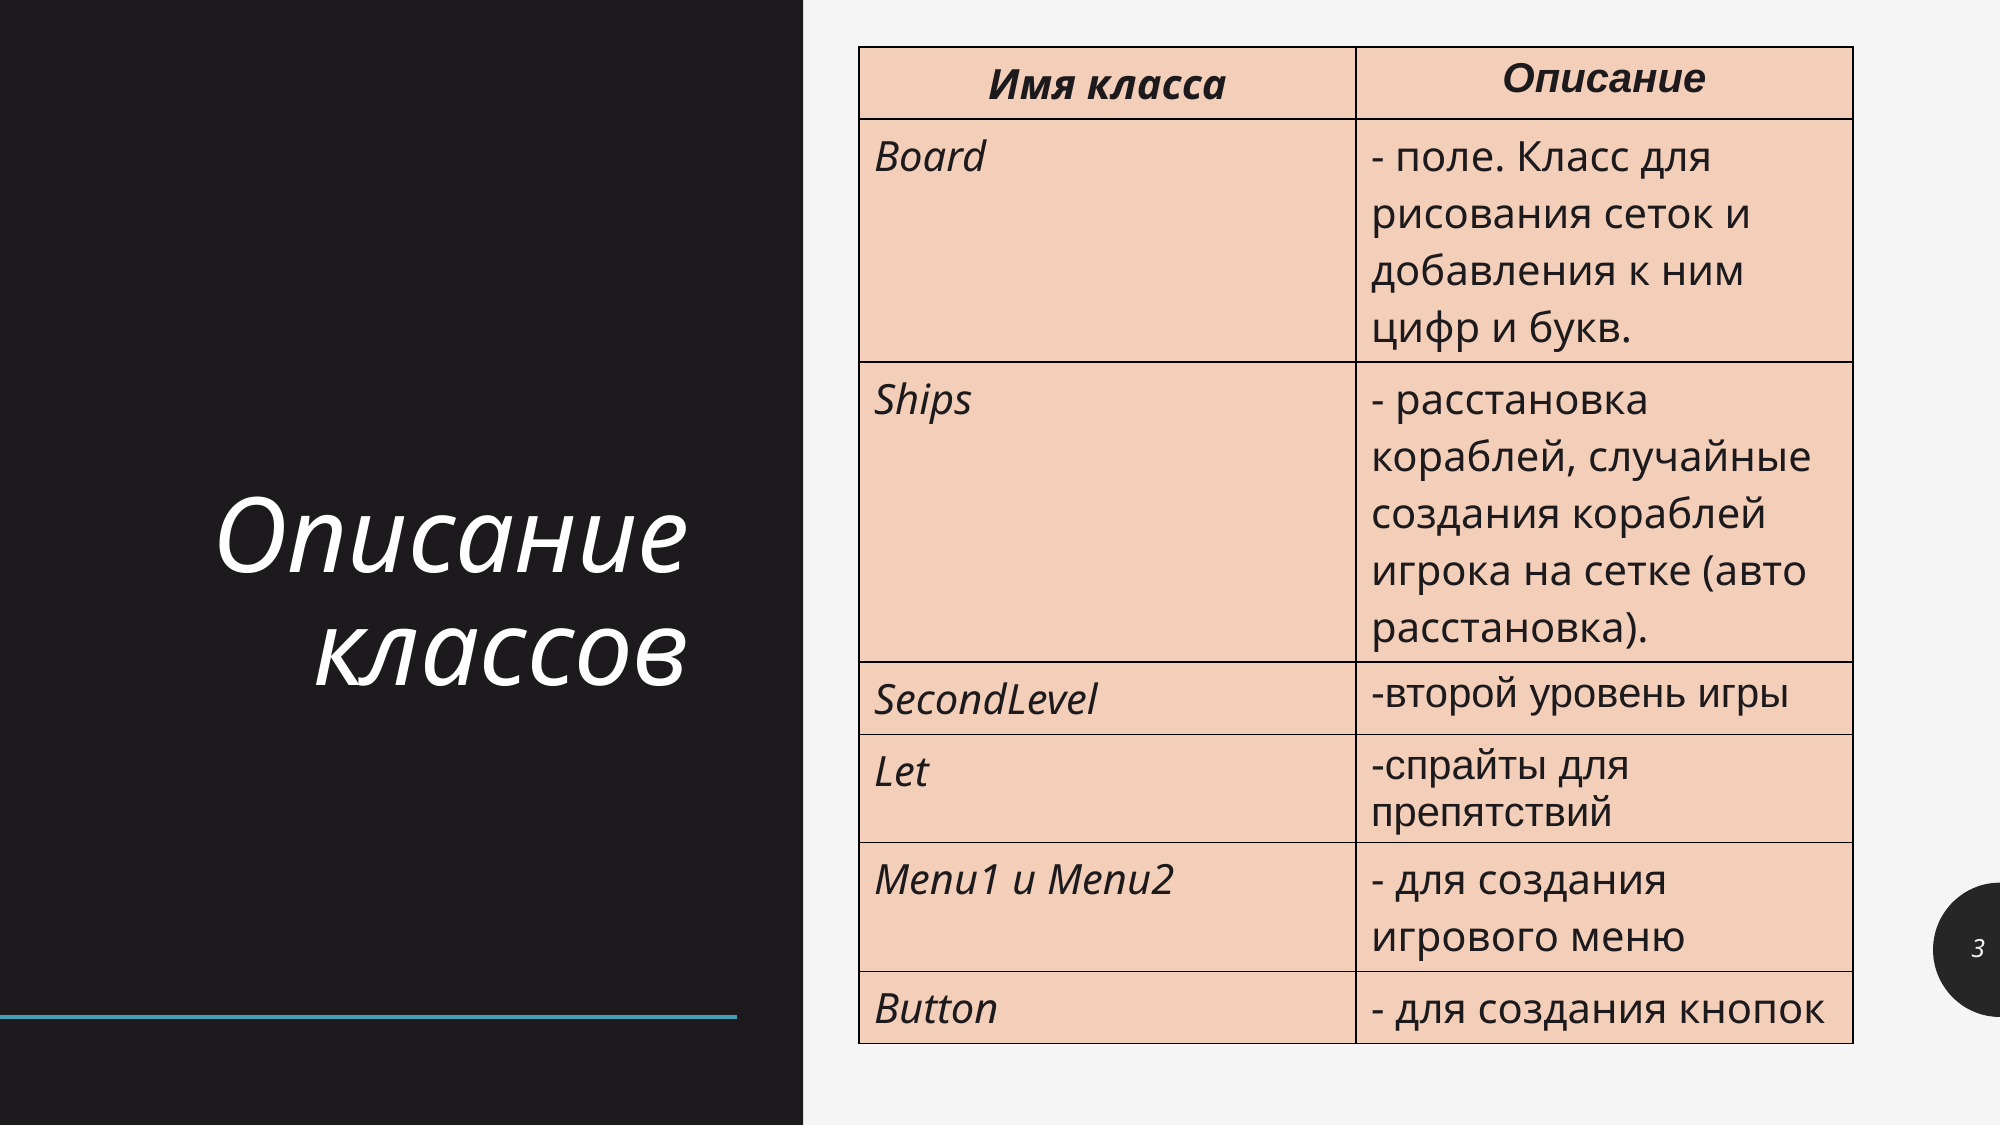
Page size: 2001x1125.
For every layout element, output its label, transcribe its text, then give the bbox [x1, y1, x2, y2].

table_header Имя класса [860, 48, 1355, 118]
table_cell - поле. Класс для рисования сеток и добавления к ним цифр и букв. [1357, 120, 1852, 361]
table_cell Button [860, 972, 1355, 1043]
table_cell - для создания кнопок [1357, 972, 1852, 1043]
table_cell Ships [860, 363, 1355, 661]
table_cell Board [860, 120, 1355, 361]
table_cell Menu1 и Menu2 [860, 843, 1355, 971]
table_cell Let [860, 735, 1355, 842]
table_cell -второй уровень игры [1357, 663, 1852, 734]
table_cell - для создания игрового меню [1357, 843, 1852, 971]
table_header Описание [1357, 48, 1852, 118]
table_cell -спрайты для препятствий [1357, 735, 1852, 842]
table_cell SecondLevel [860, 663, 1355, 734]
slide_number ‹#› [1933, 919, 2000, 980]
title Описание классов [75, 350, 705, 716]
table_cell - расстановка кораблей, случайные создания кораблей игрока на сетке (авто расстановка). [1357, 363, 1852, 661]
